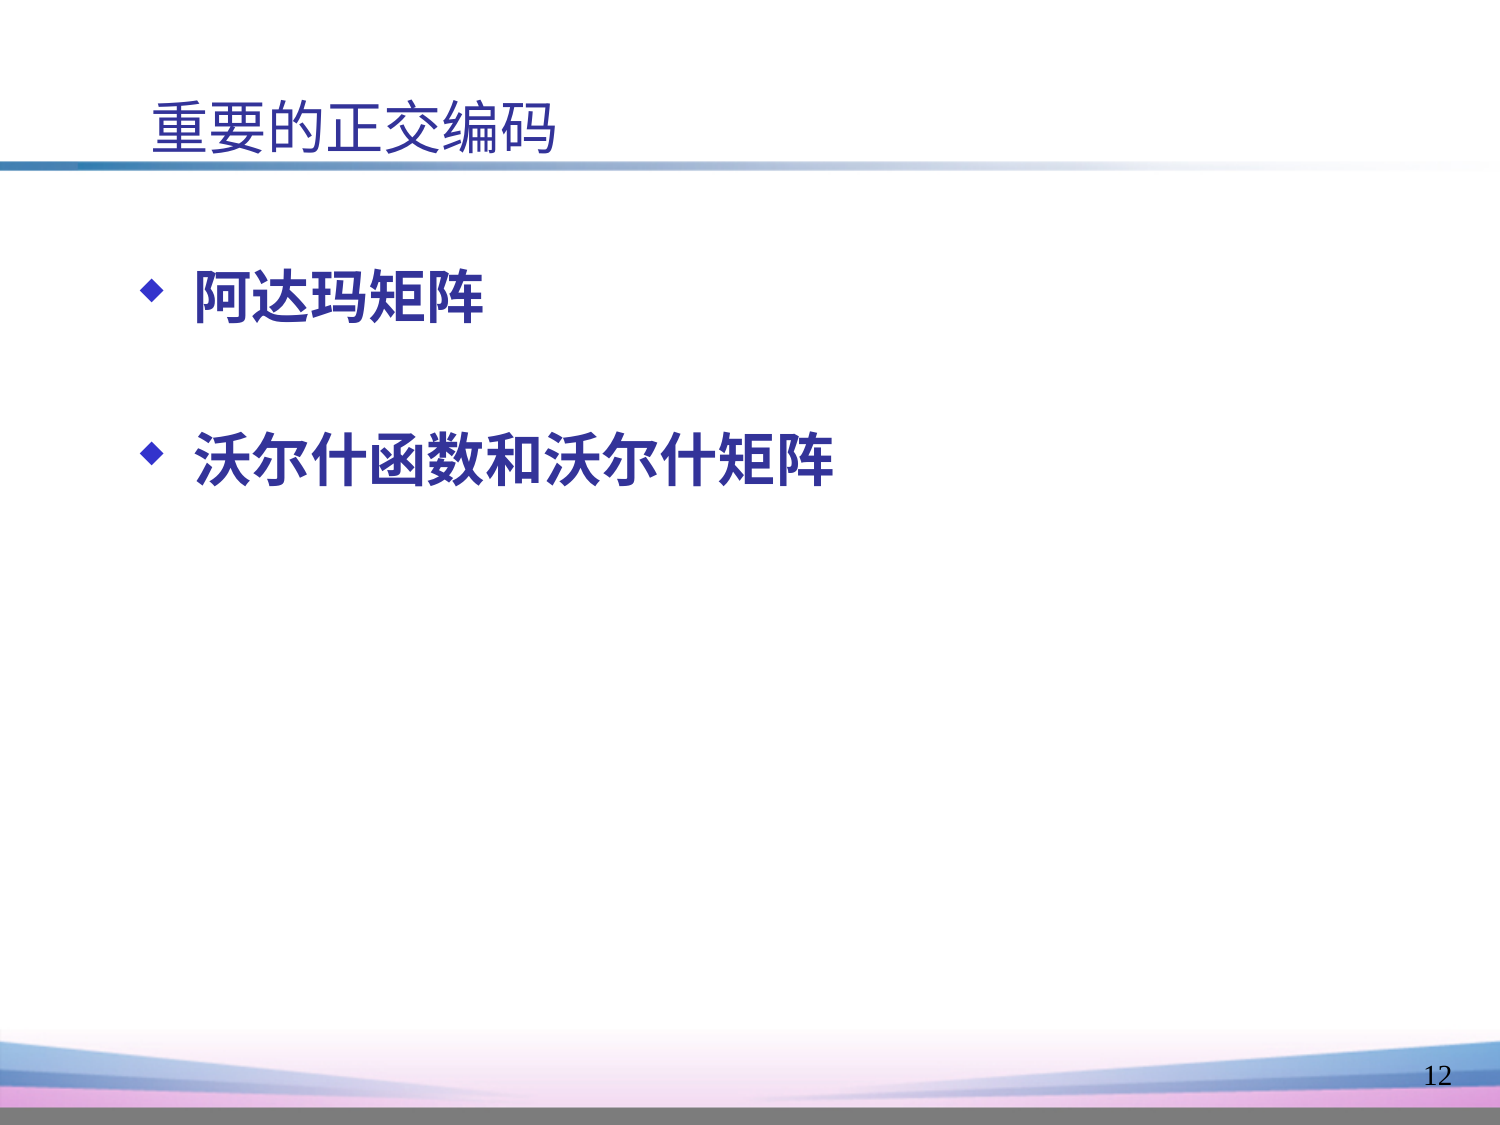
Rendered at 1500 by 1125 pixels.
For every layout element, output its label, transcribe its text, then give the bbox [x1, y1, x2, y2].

picture [0, 0, 1500, 1125]
slide_number 12 [1154, 1023, 1468, 1100]
title 重要的正交编码 [135, 19, 1414, 169]
list 阿达玛矩阵 沃尔什函数和沃尔什矩阵 [122, 252, 1398, 666]
